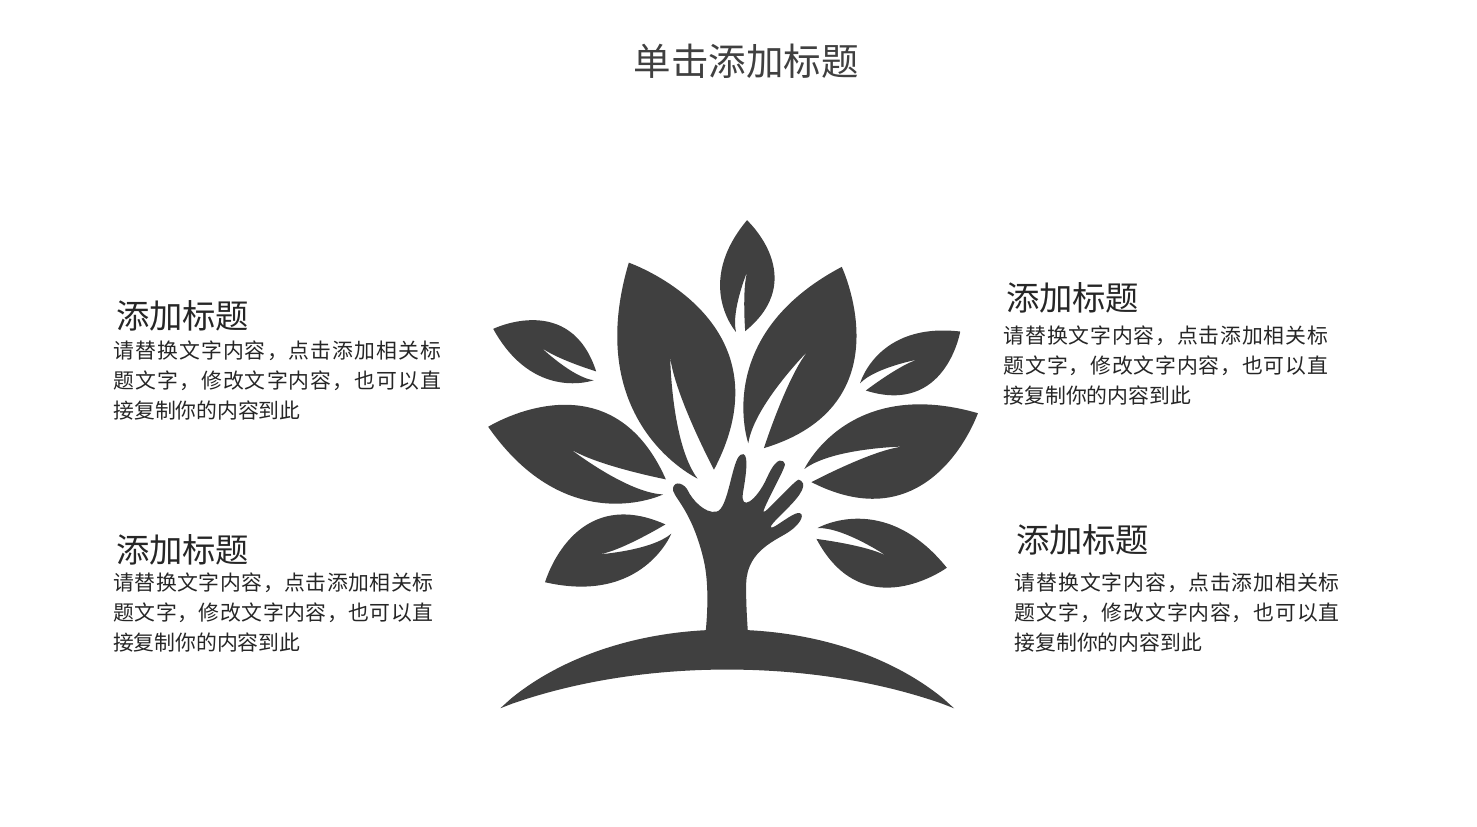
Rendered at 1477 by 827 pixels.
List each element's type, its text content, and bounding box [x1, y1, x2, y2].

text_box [98, 267, 456, 432]
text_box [989, 249, 1344, 417]
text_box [1000, 492, 1355, 664]
text_box 单击添加标题 [633, 38, 859, 84]
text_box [493, 223, 984, 709]
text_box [98, 501, 449, 663]
